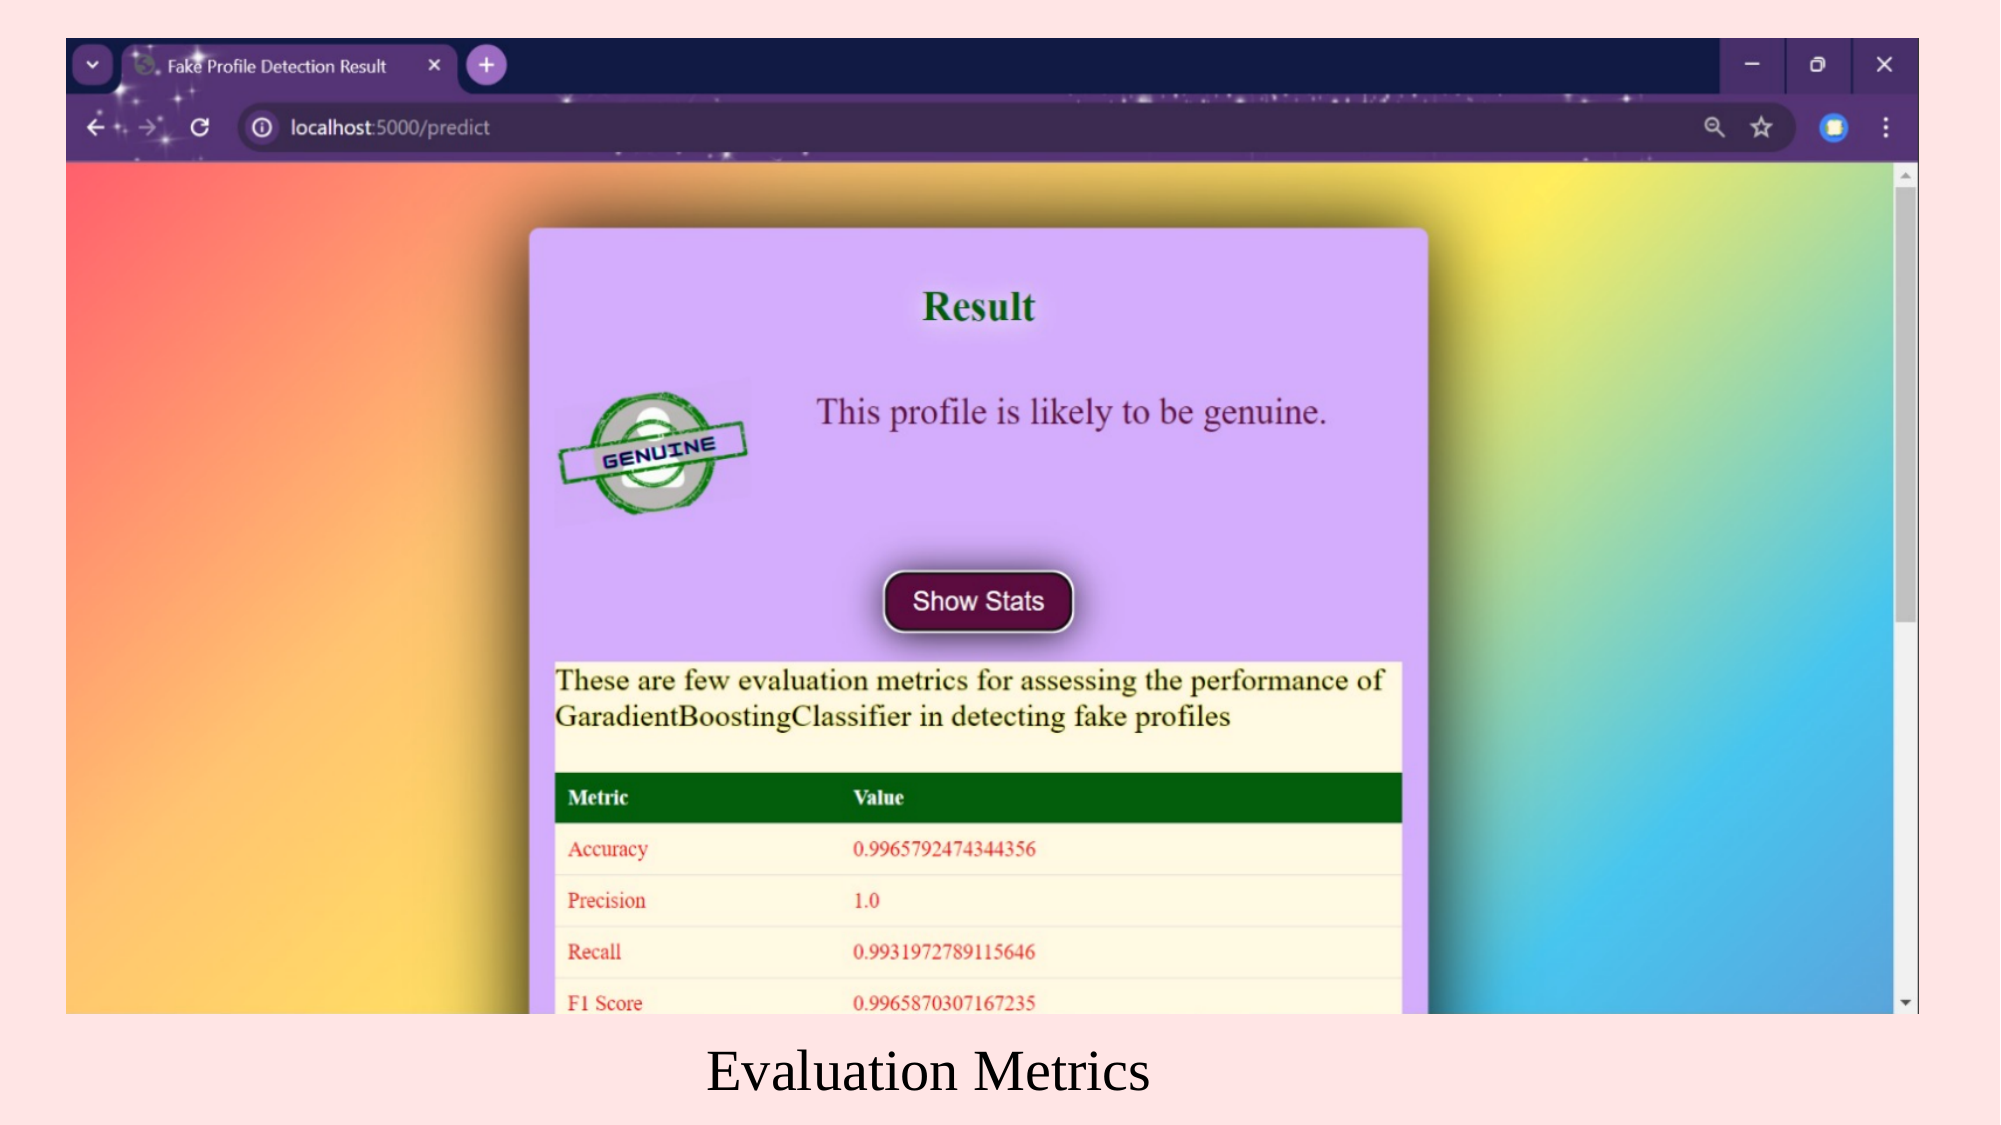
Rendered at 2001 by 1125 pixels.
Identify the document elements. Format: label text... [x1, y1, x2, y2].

picture [66, 38, 1919, 1014]
text_box Evaluation Metrics [691, 1025, 1379, 1110]
